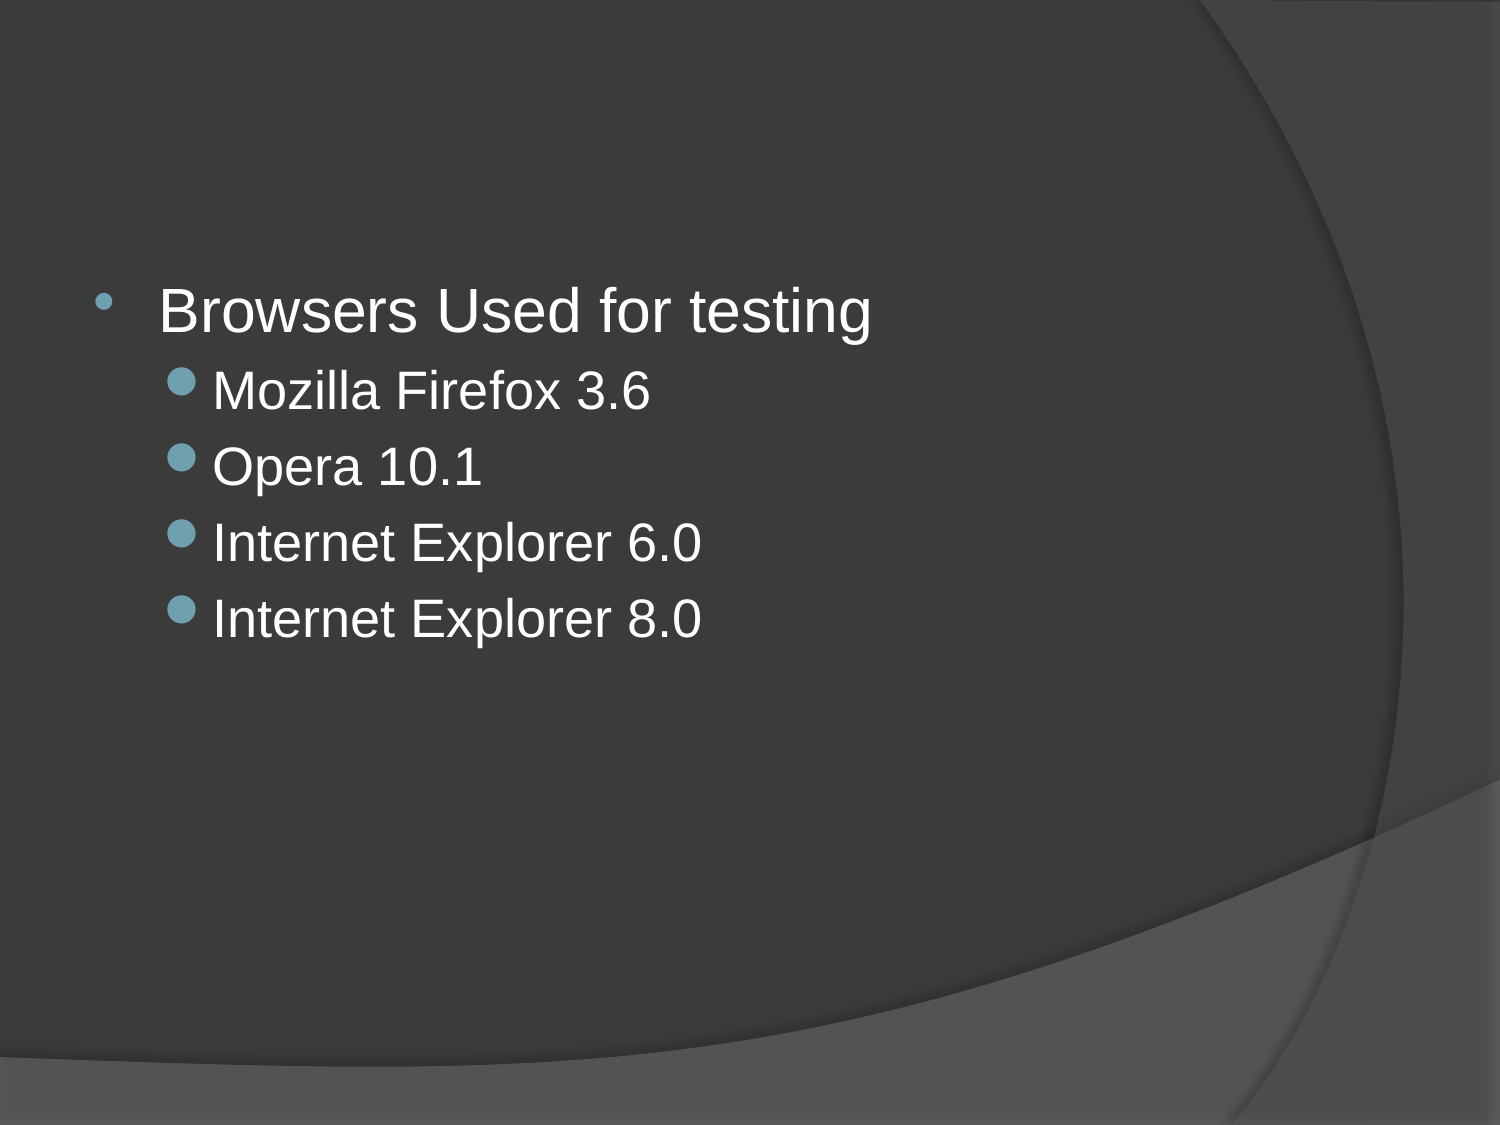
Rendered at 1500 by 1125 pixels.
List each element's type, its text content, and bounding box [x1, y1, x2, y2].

list Browsers Used for testing Mozilla Firefox 3.6 Opera 10.1 Internet Explorer 6.0 Internet Explorer 8.0 [75, 262, 1300, 1005]
